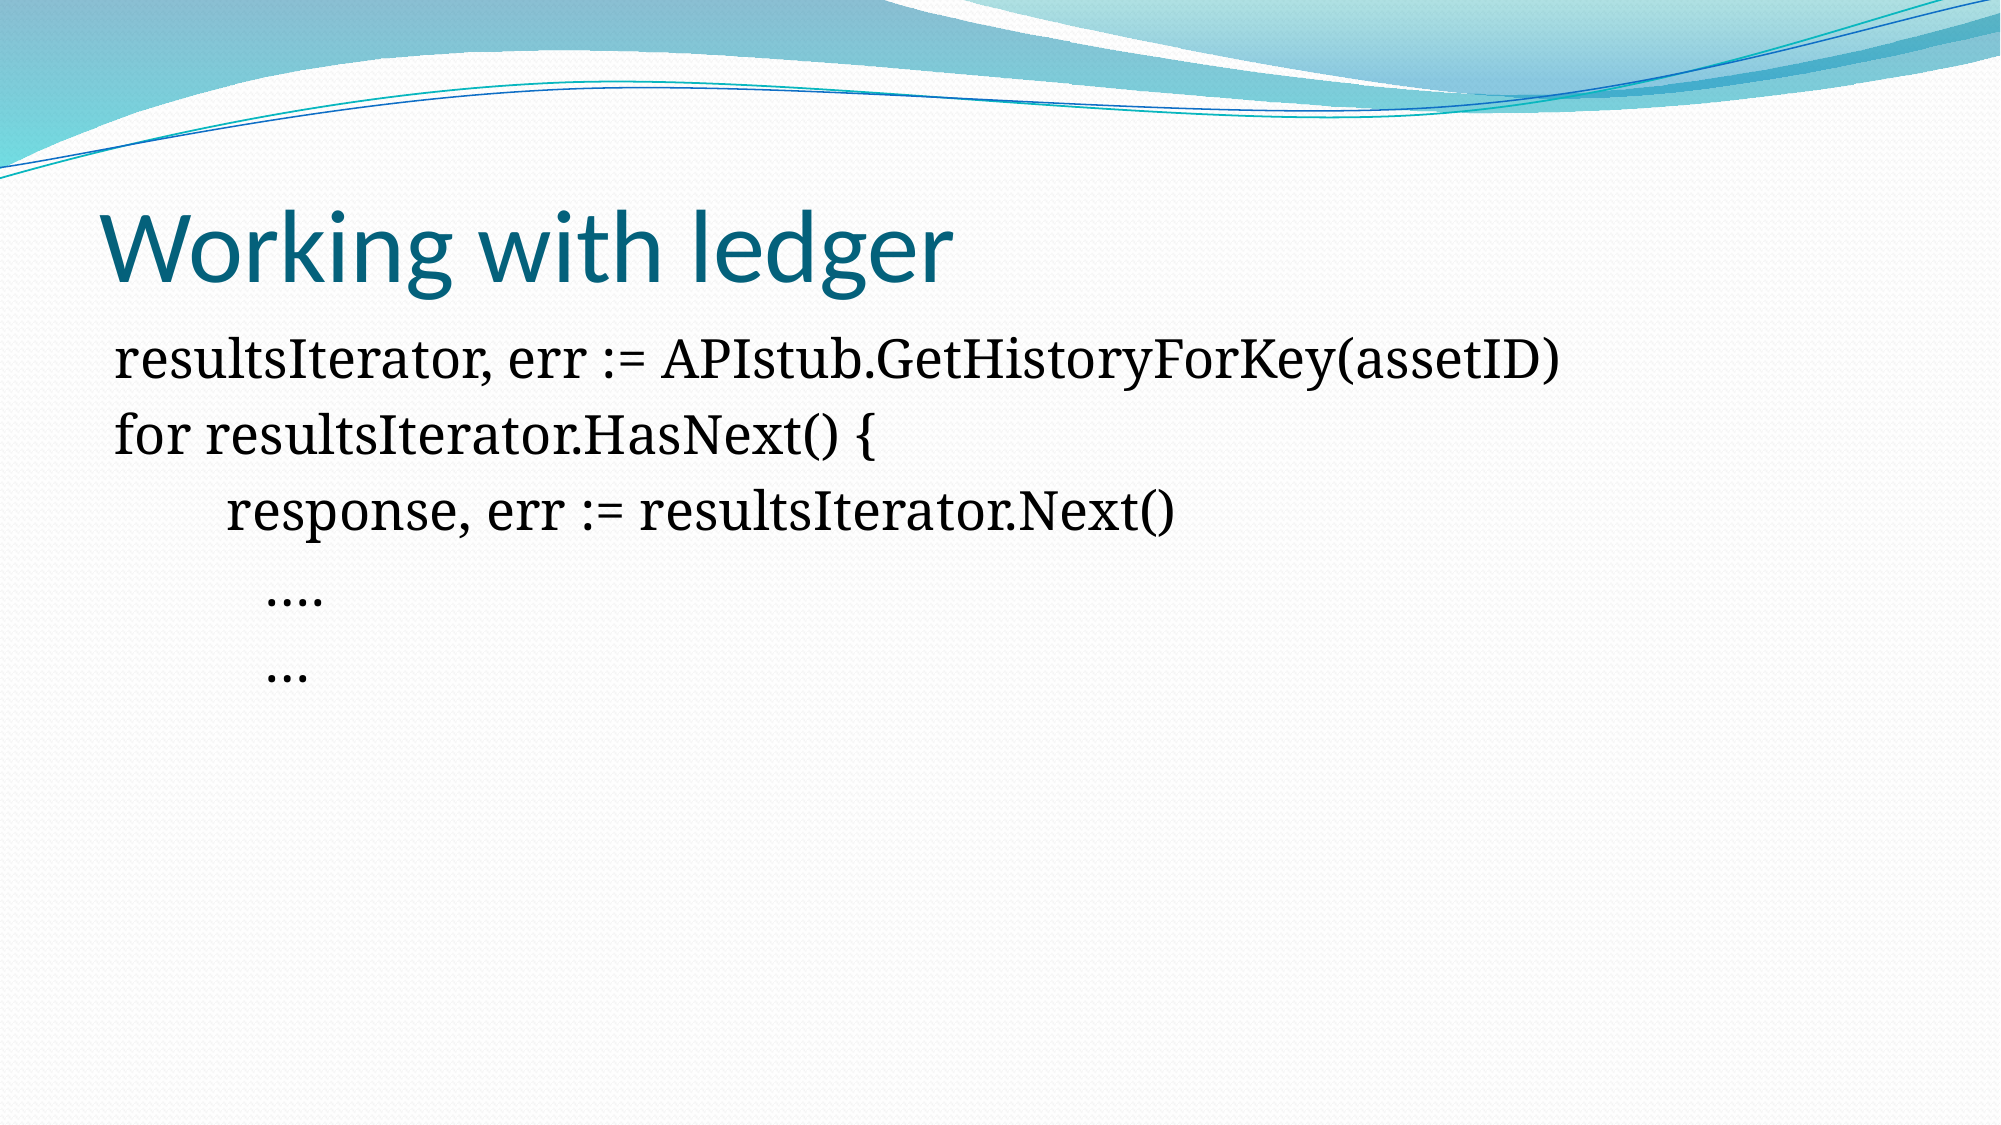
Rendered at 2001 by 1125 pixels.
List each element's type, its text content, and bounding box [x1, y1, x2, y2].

title Working with ledger [99, 115, 1900, 303]
list resultsIterator, err := APIstub.GetHistoryForKey(assetID) for resultsIterator.HasNext() { response, err := resultsIterator.Next() …. … [99, 317, 1900, 1038]
